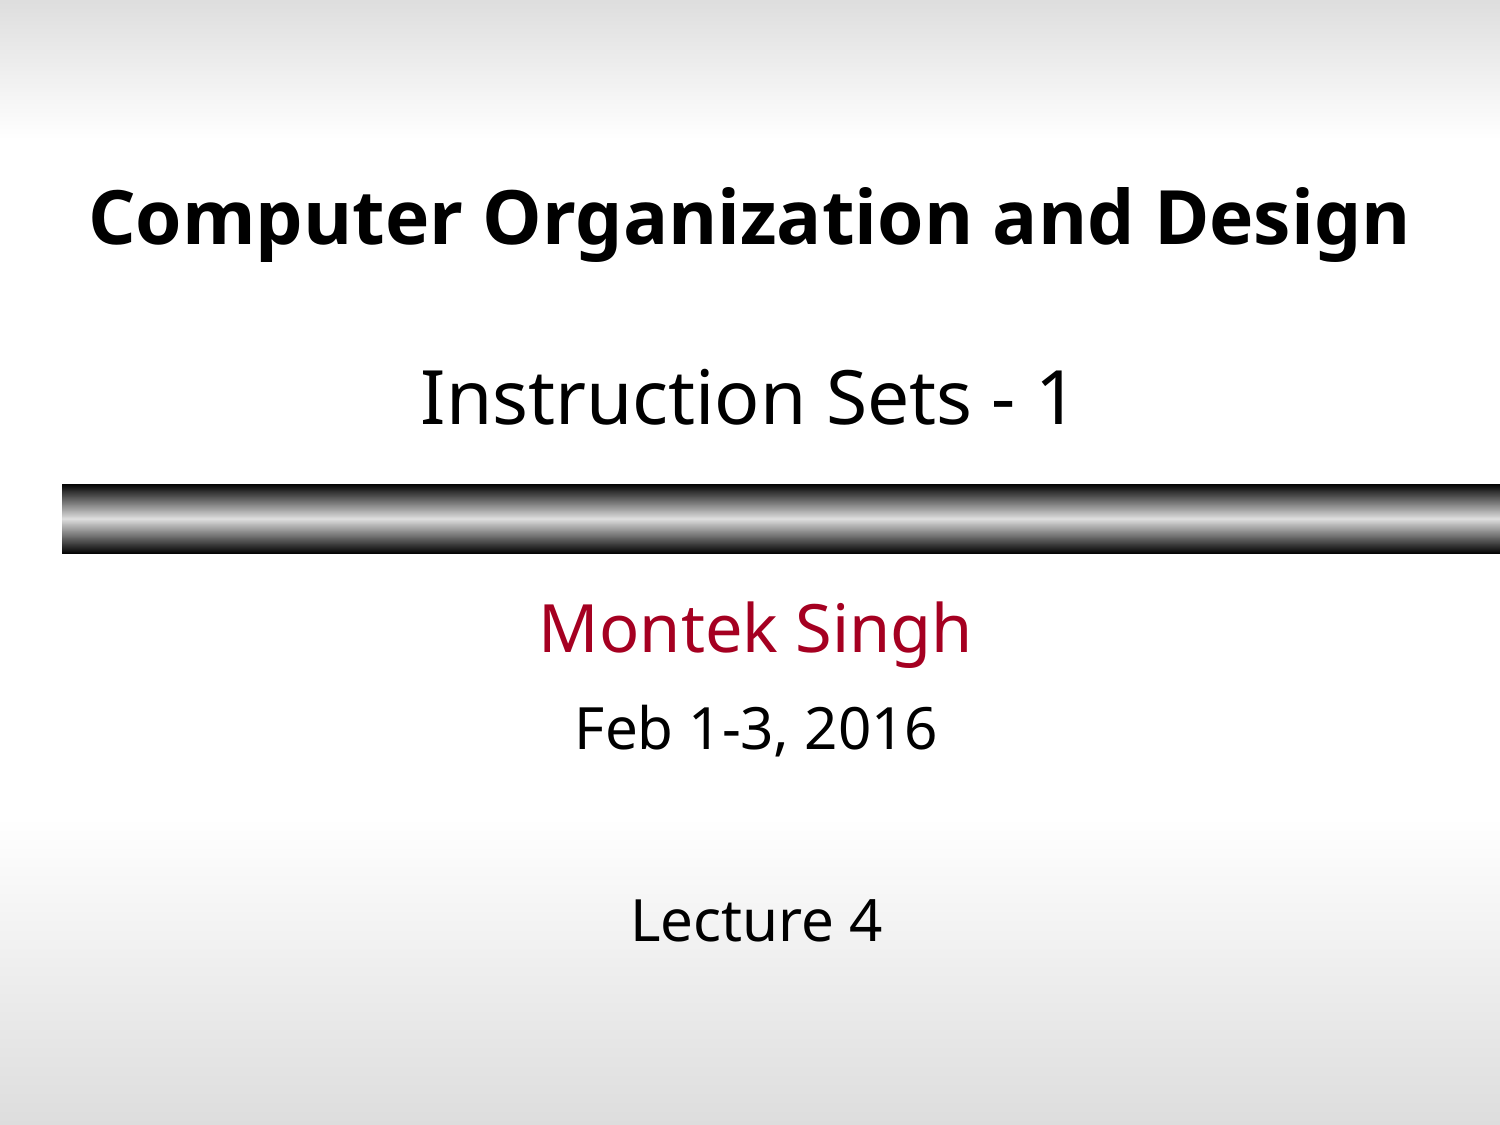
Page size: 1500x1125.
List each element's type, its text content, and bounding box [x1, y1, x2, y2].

subtitle Montek Singh Feb 1-3, 2016 Lecture 4 [62, 577, 1451, 1003]
title Computer Organization and Design Instruction Sets - 1 [49, 57, 1451, 448]
